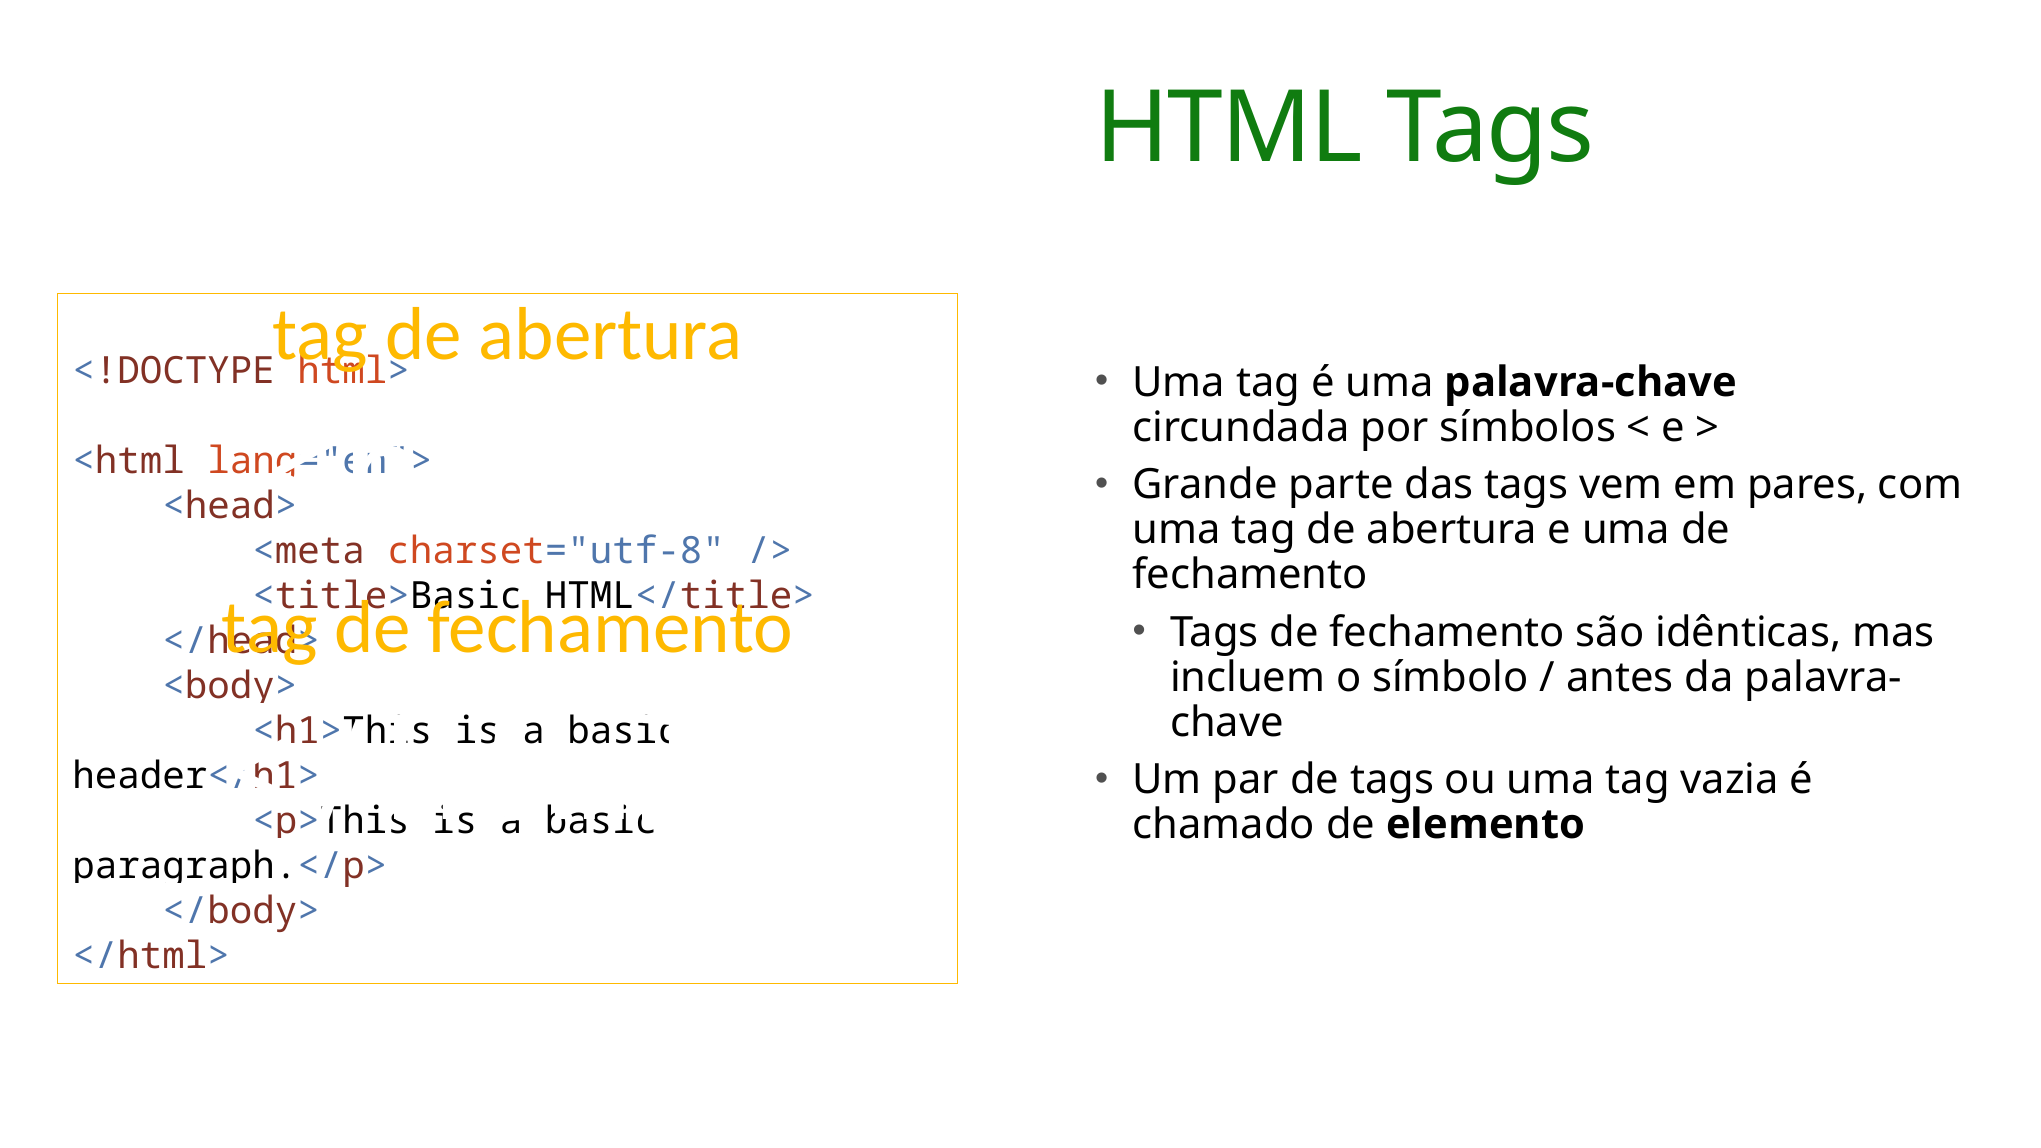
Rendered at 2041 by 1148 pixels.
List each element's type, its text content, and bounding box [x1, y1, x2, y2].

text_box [191, 276, 824, 869]
picture [0, 0, 1021, 1148]
title HTML Tags [1080, 60, 1980, 315]
list Uma tag é uma palavra-chave circundada por símbolos < e > Grande parte das tags vem em pares, com uma tag de abertura e uma de fechamento Tags de fechamento são idênticas, mas incluem o símbolo / antes da palavra-chave Um par de tags ou uma tag vazia é chamado de elemento [1080, 345, 1980, 823]
